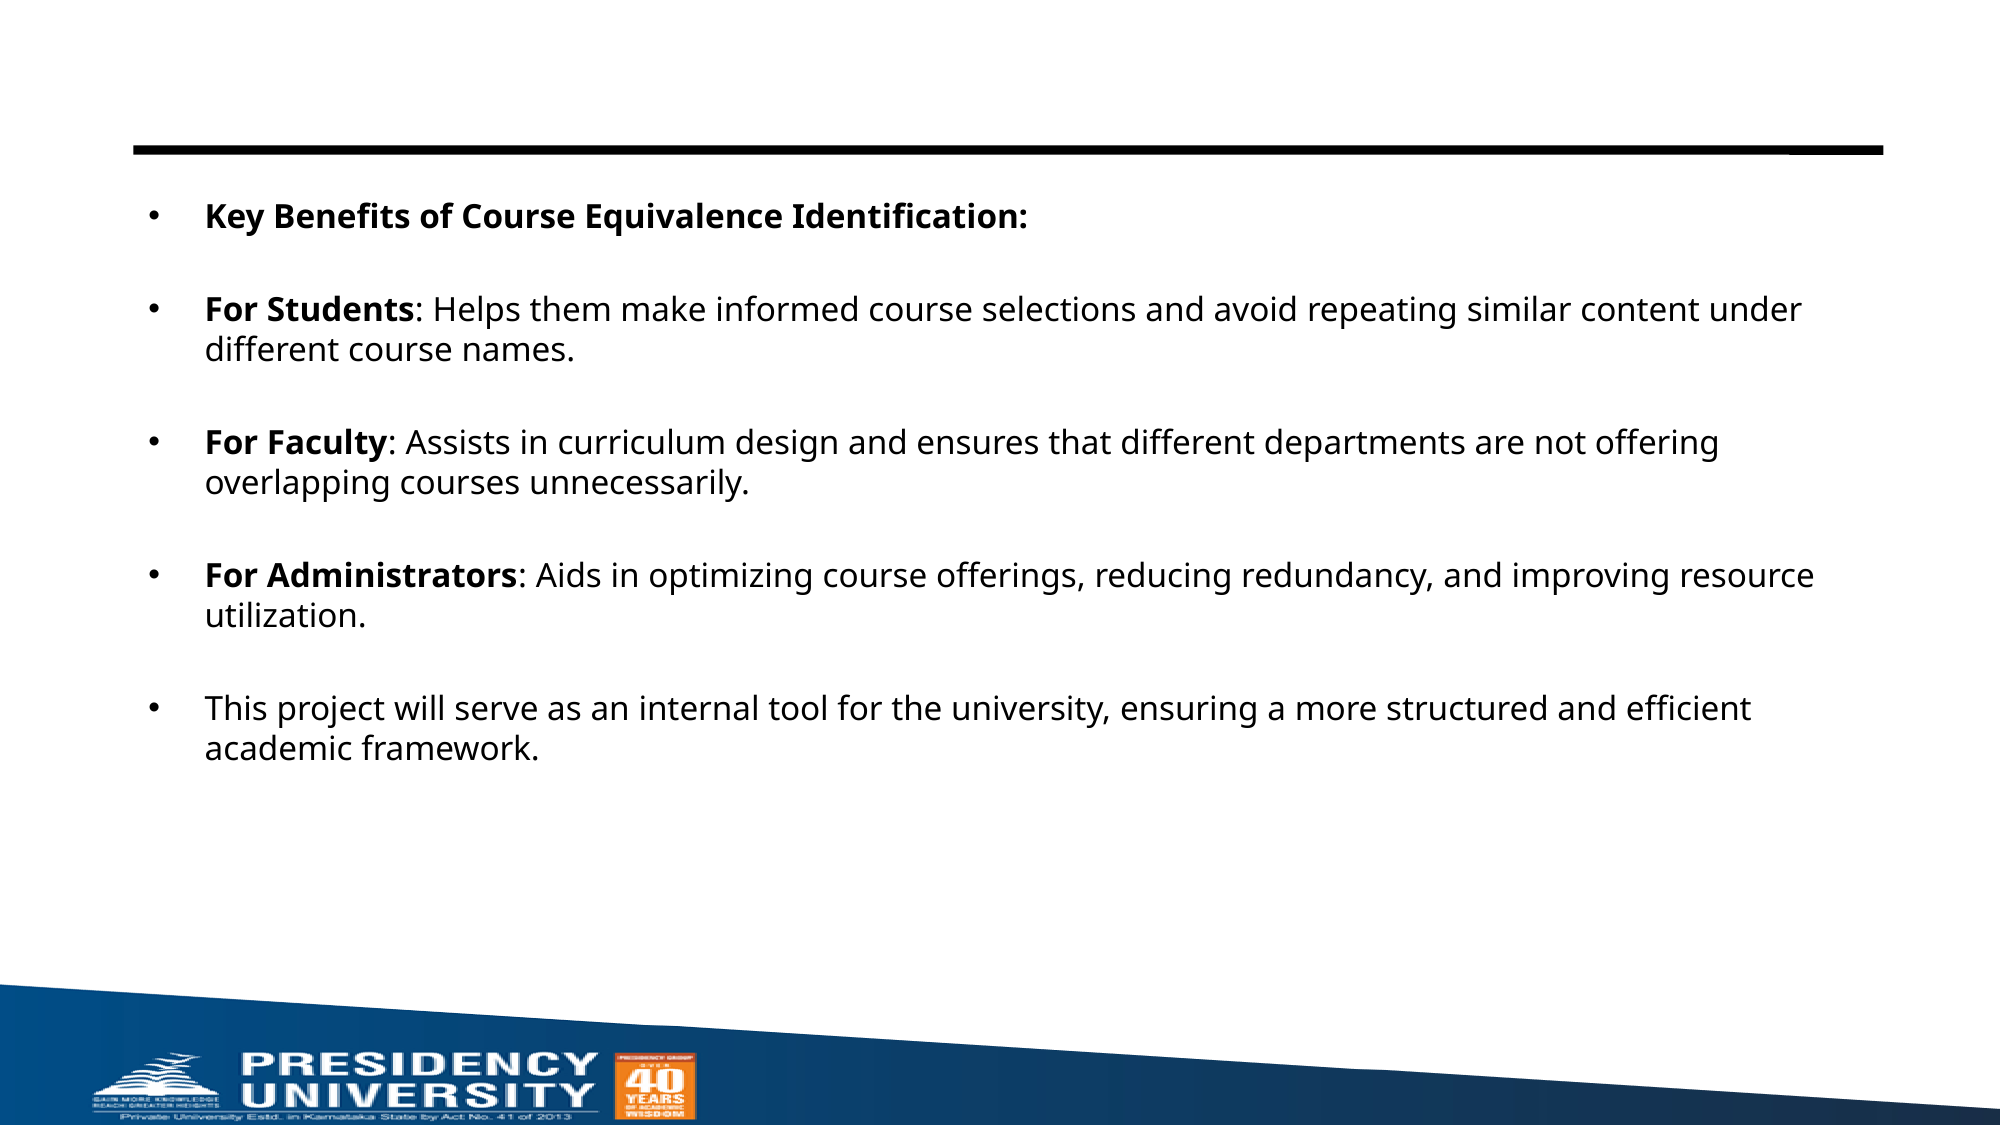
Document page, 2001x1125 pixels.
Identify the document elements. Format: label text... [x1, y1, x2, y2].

picture [0, 982, 2000, 1125]
list Key Benefits of Course Equivalence Identification: For Students: Helps them make informed course selections and avoid repeating similar content under different course names. For Faculty: Assists in curriculum design and ensures that different departments are not offering overlapping courses unnecessarily. For Administrators: Aids in optimizing course offerings, reducing redundancy, and improving resource utilization. This project will serve as an internal tool for the university, ensuring a more structured and efficient academic framework. [133, 187, 1884, 1000]
